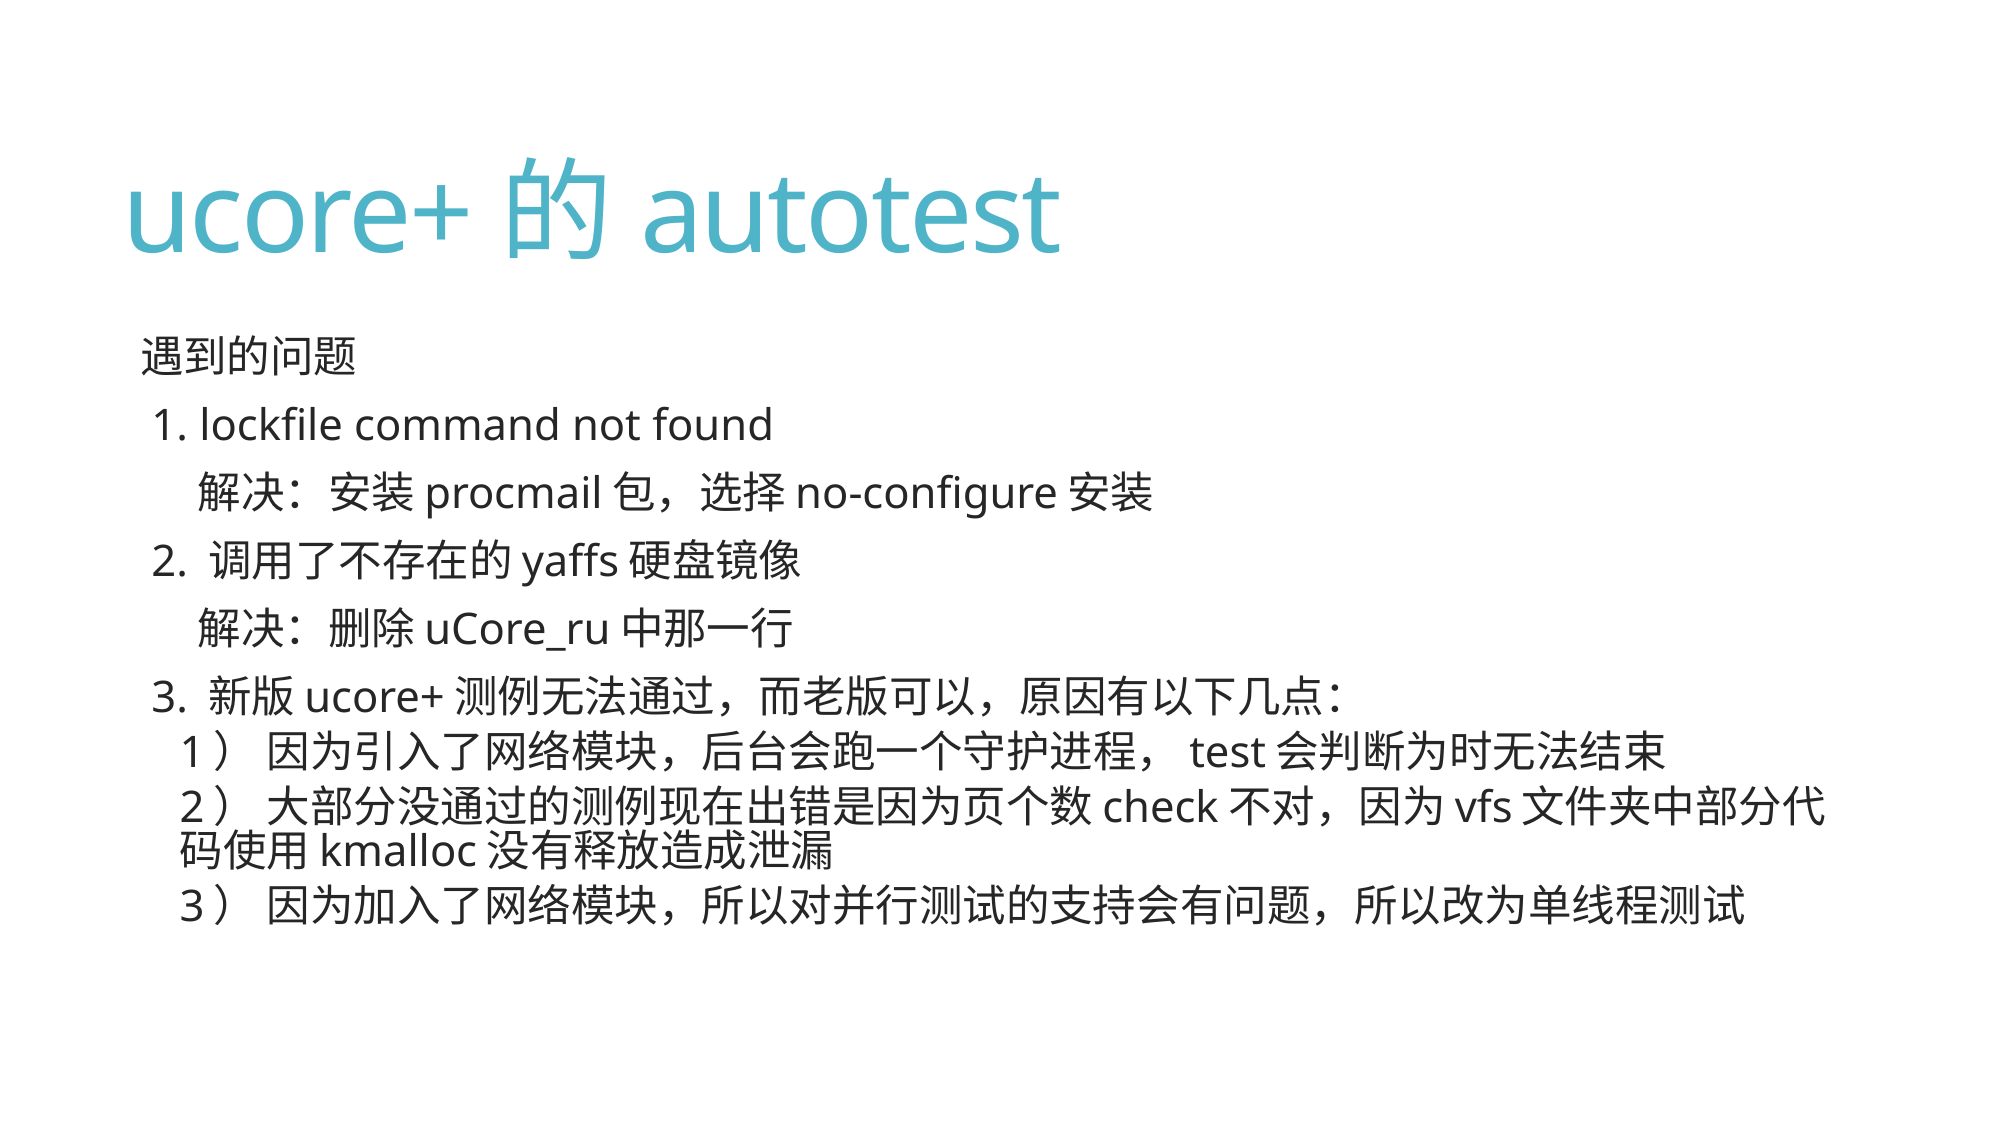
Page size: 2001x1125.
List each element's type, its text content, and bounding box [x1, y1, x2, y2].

title ucore+的autotest [107, 81, 1875, 354]
list 遇到的问题 1. lockfile command not found 解决：安装procmail包，选择no-configure安装 2. 调用了不存在的yaffs硬盘镜像 解决：删除uCore_ru中那一行 3. 新版ucore+测例无法通过，而老版可以，原因有以下几点： 1） 因为引入了网络模块，后台会跑一个守护进程，test会判断为时无法结束 2） 大部分没通过的测例现在出错是因为页个数check不对，因为vfs文件夹中部分代码使用kmalloc没有释放造成泄漏 3） 因为加入了网络模块，所以对并行测试的支持会有问题，所以改为单线程测试 [111, 329, 1876, 948]
